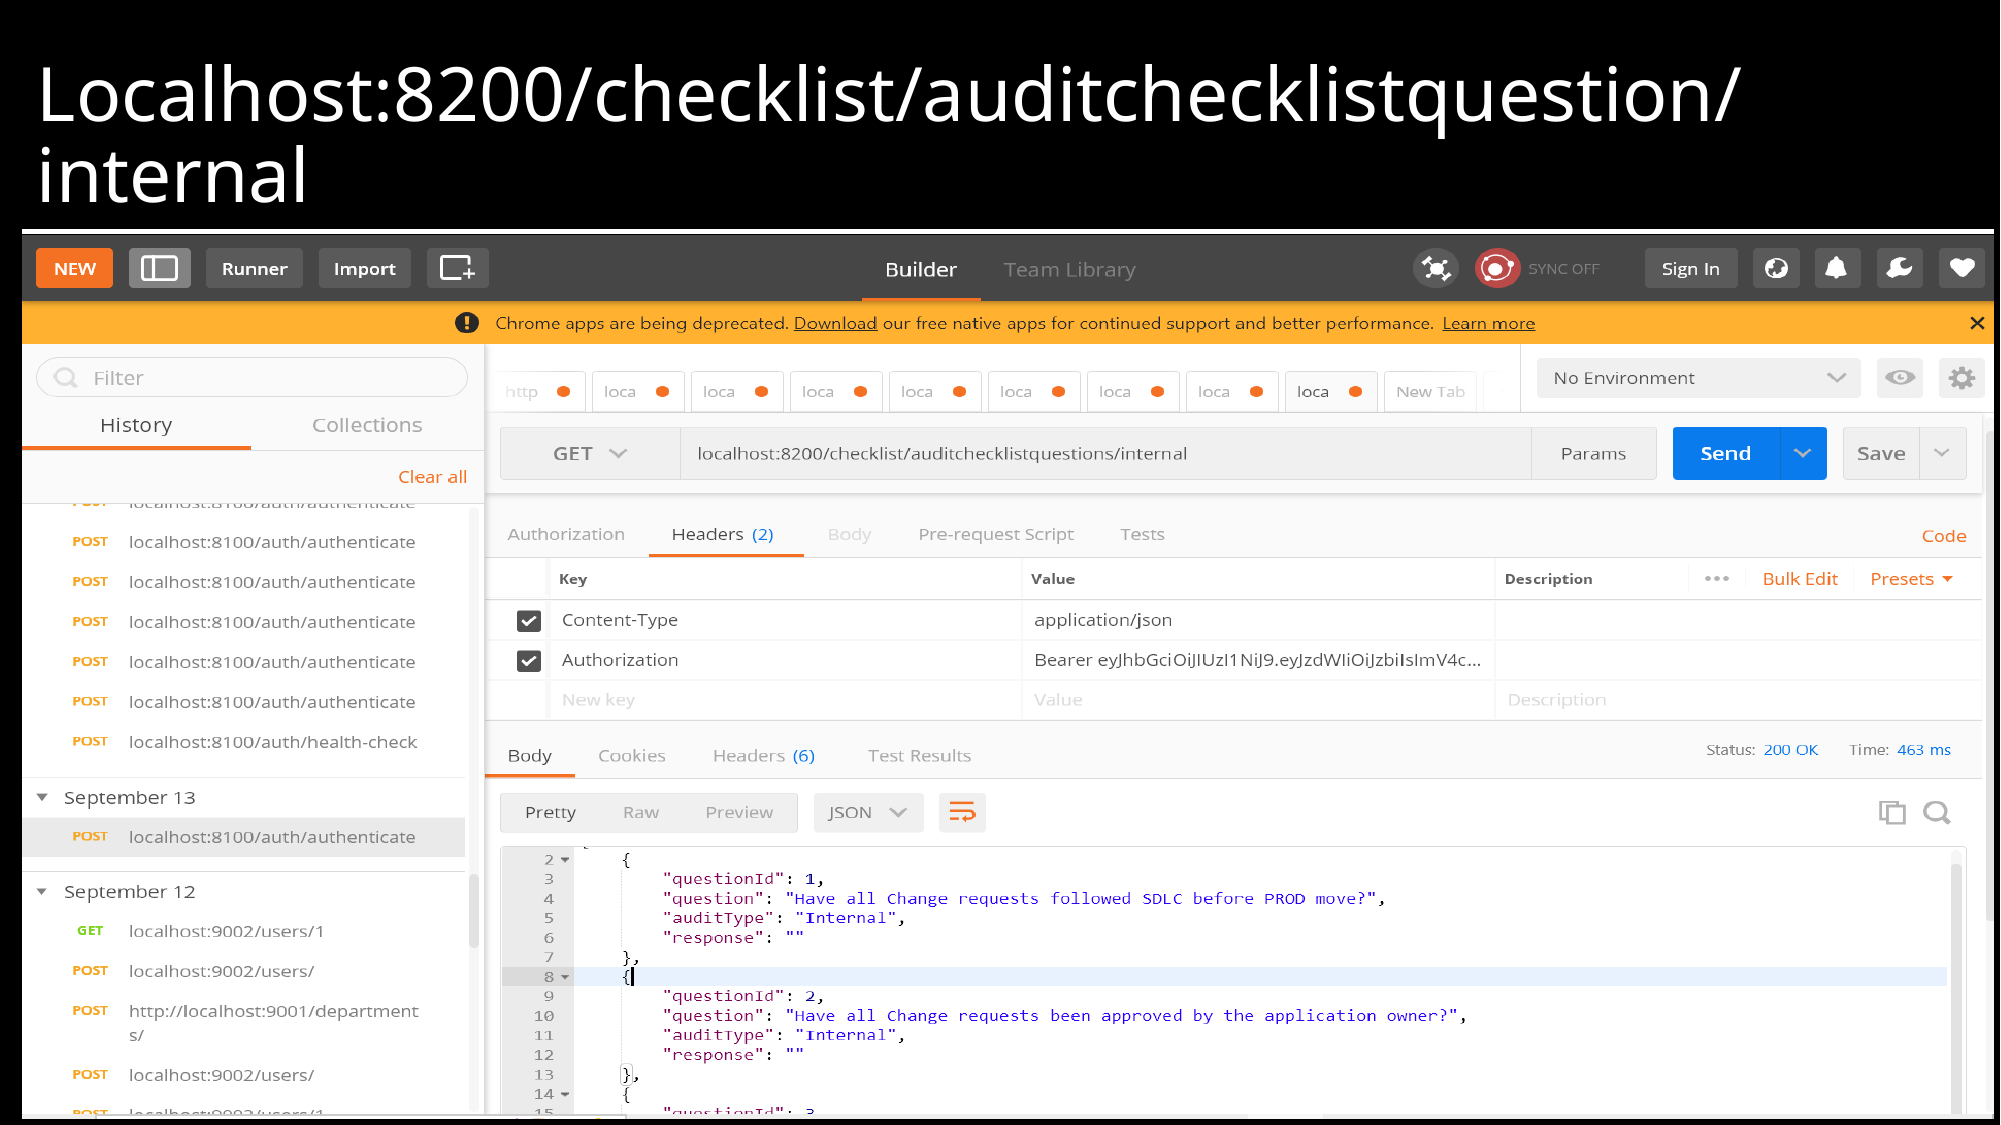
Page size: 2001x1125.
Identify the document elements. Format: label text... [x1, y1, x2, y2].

picture [22, 229, 1994, 1120]
title Localhost:8200/checklist/auditchecklistquestion/internal [21, 29, 1877, 247]
